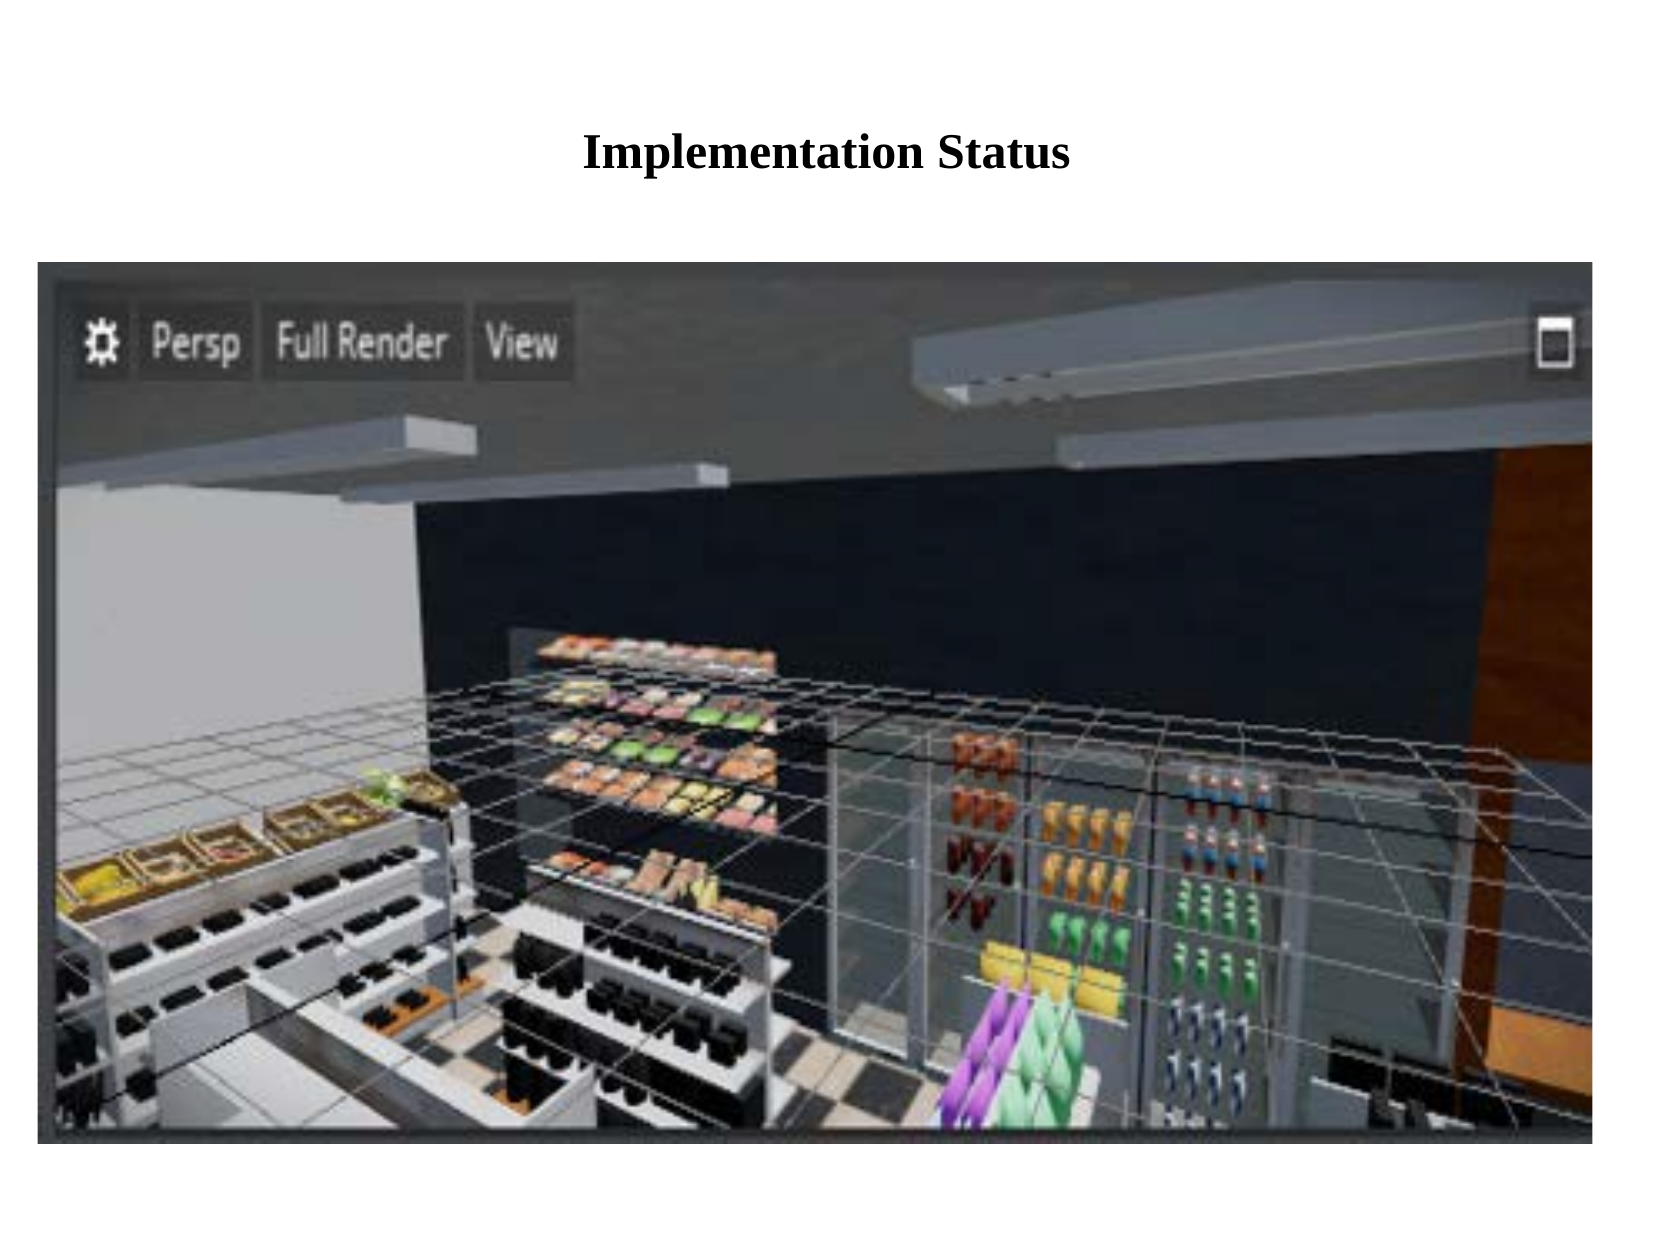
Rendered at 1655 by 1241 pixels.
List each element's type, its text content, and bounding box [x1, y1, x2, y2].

title Implementation Status [580, 118, 1073, 262]
text_box [37, 262, 1593, 1145]
